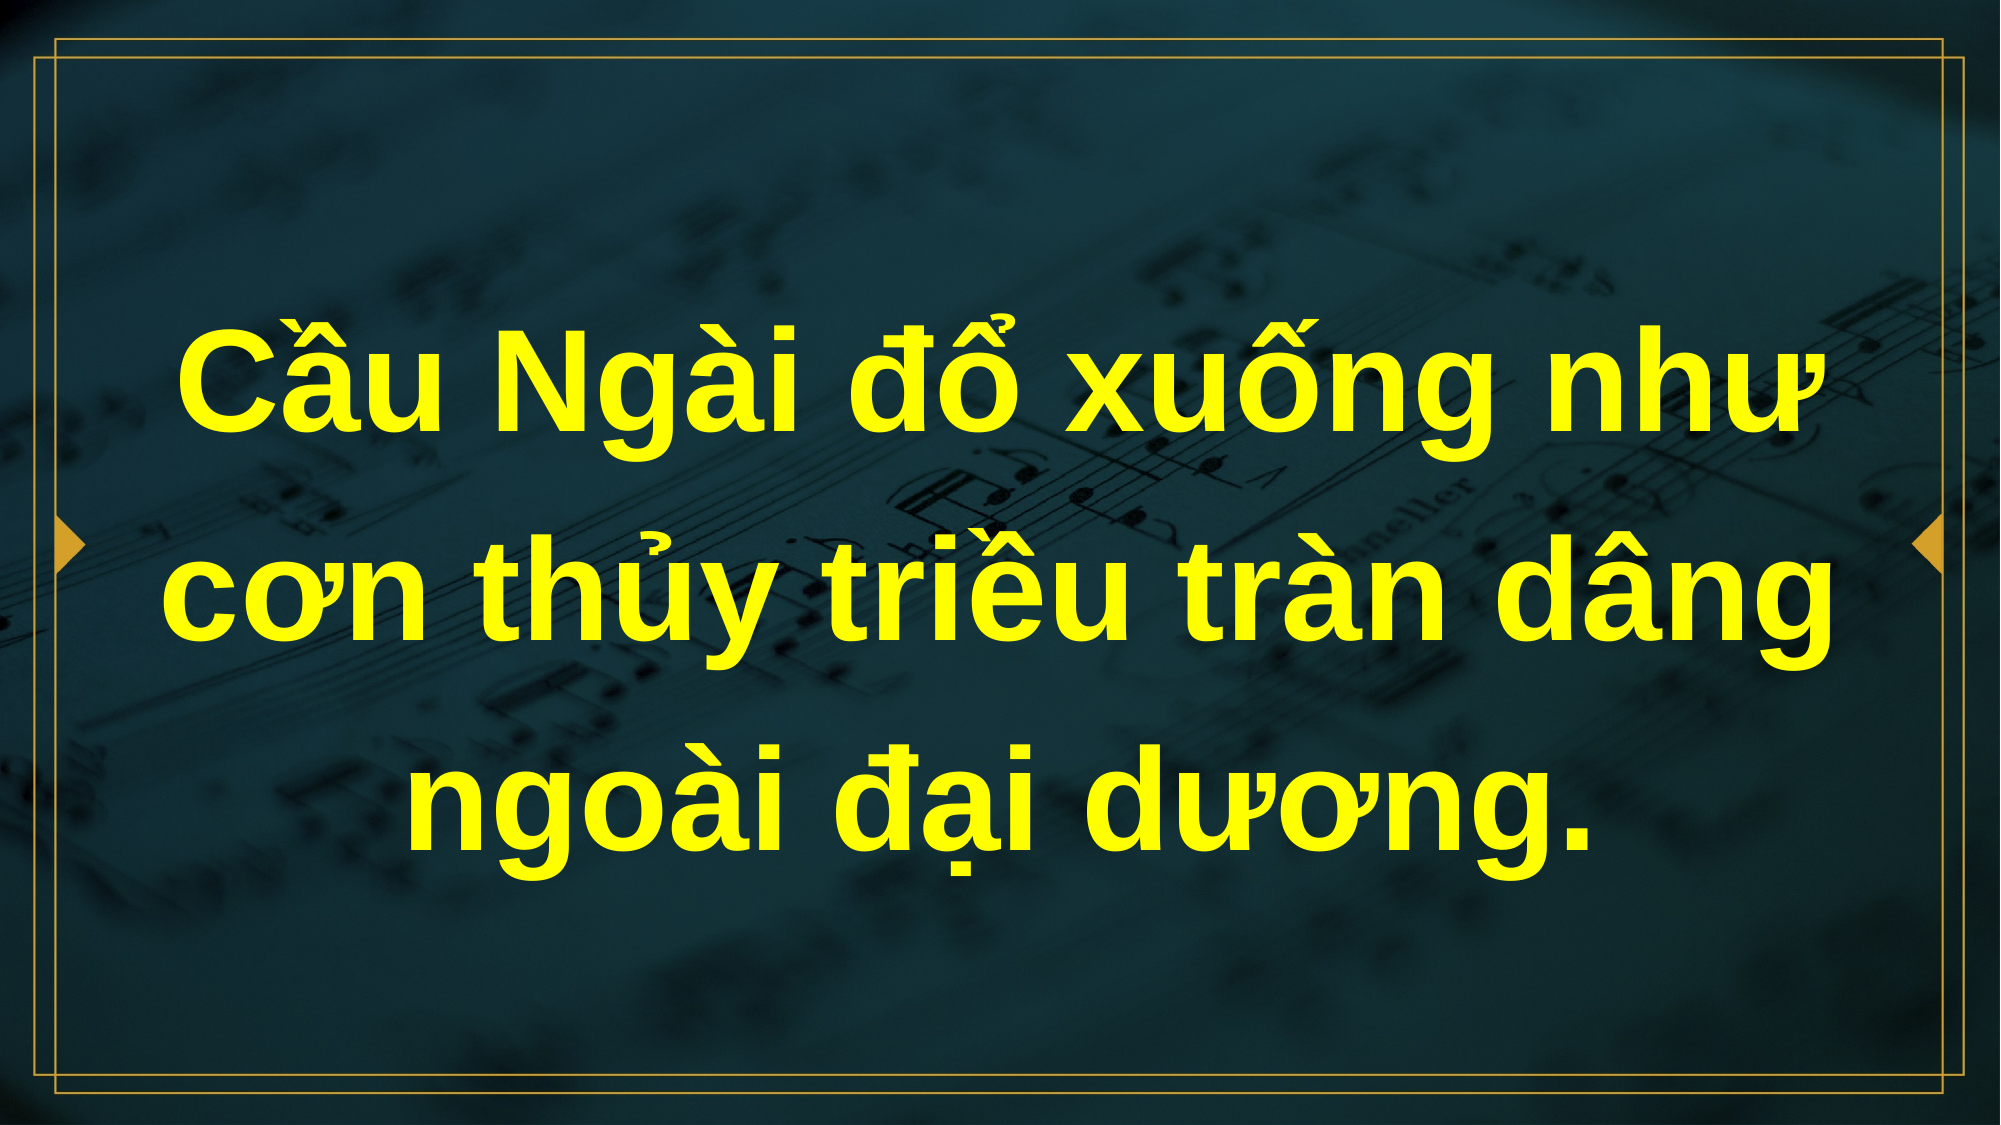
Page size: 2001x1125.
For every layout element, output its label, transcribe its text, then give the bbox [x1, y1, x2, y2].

picture [0, 0, 2000, 1125]
title Cầu Ngài đổ xuống như cơn thủy triều tràn dâng ngoài đại dương. [55, 53, 1945, 1077]
